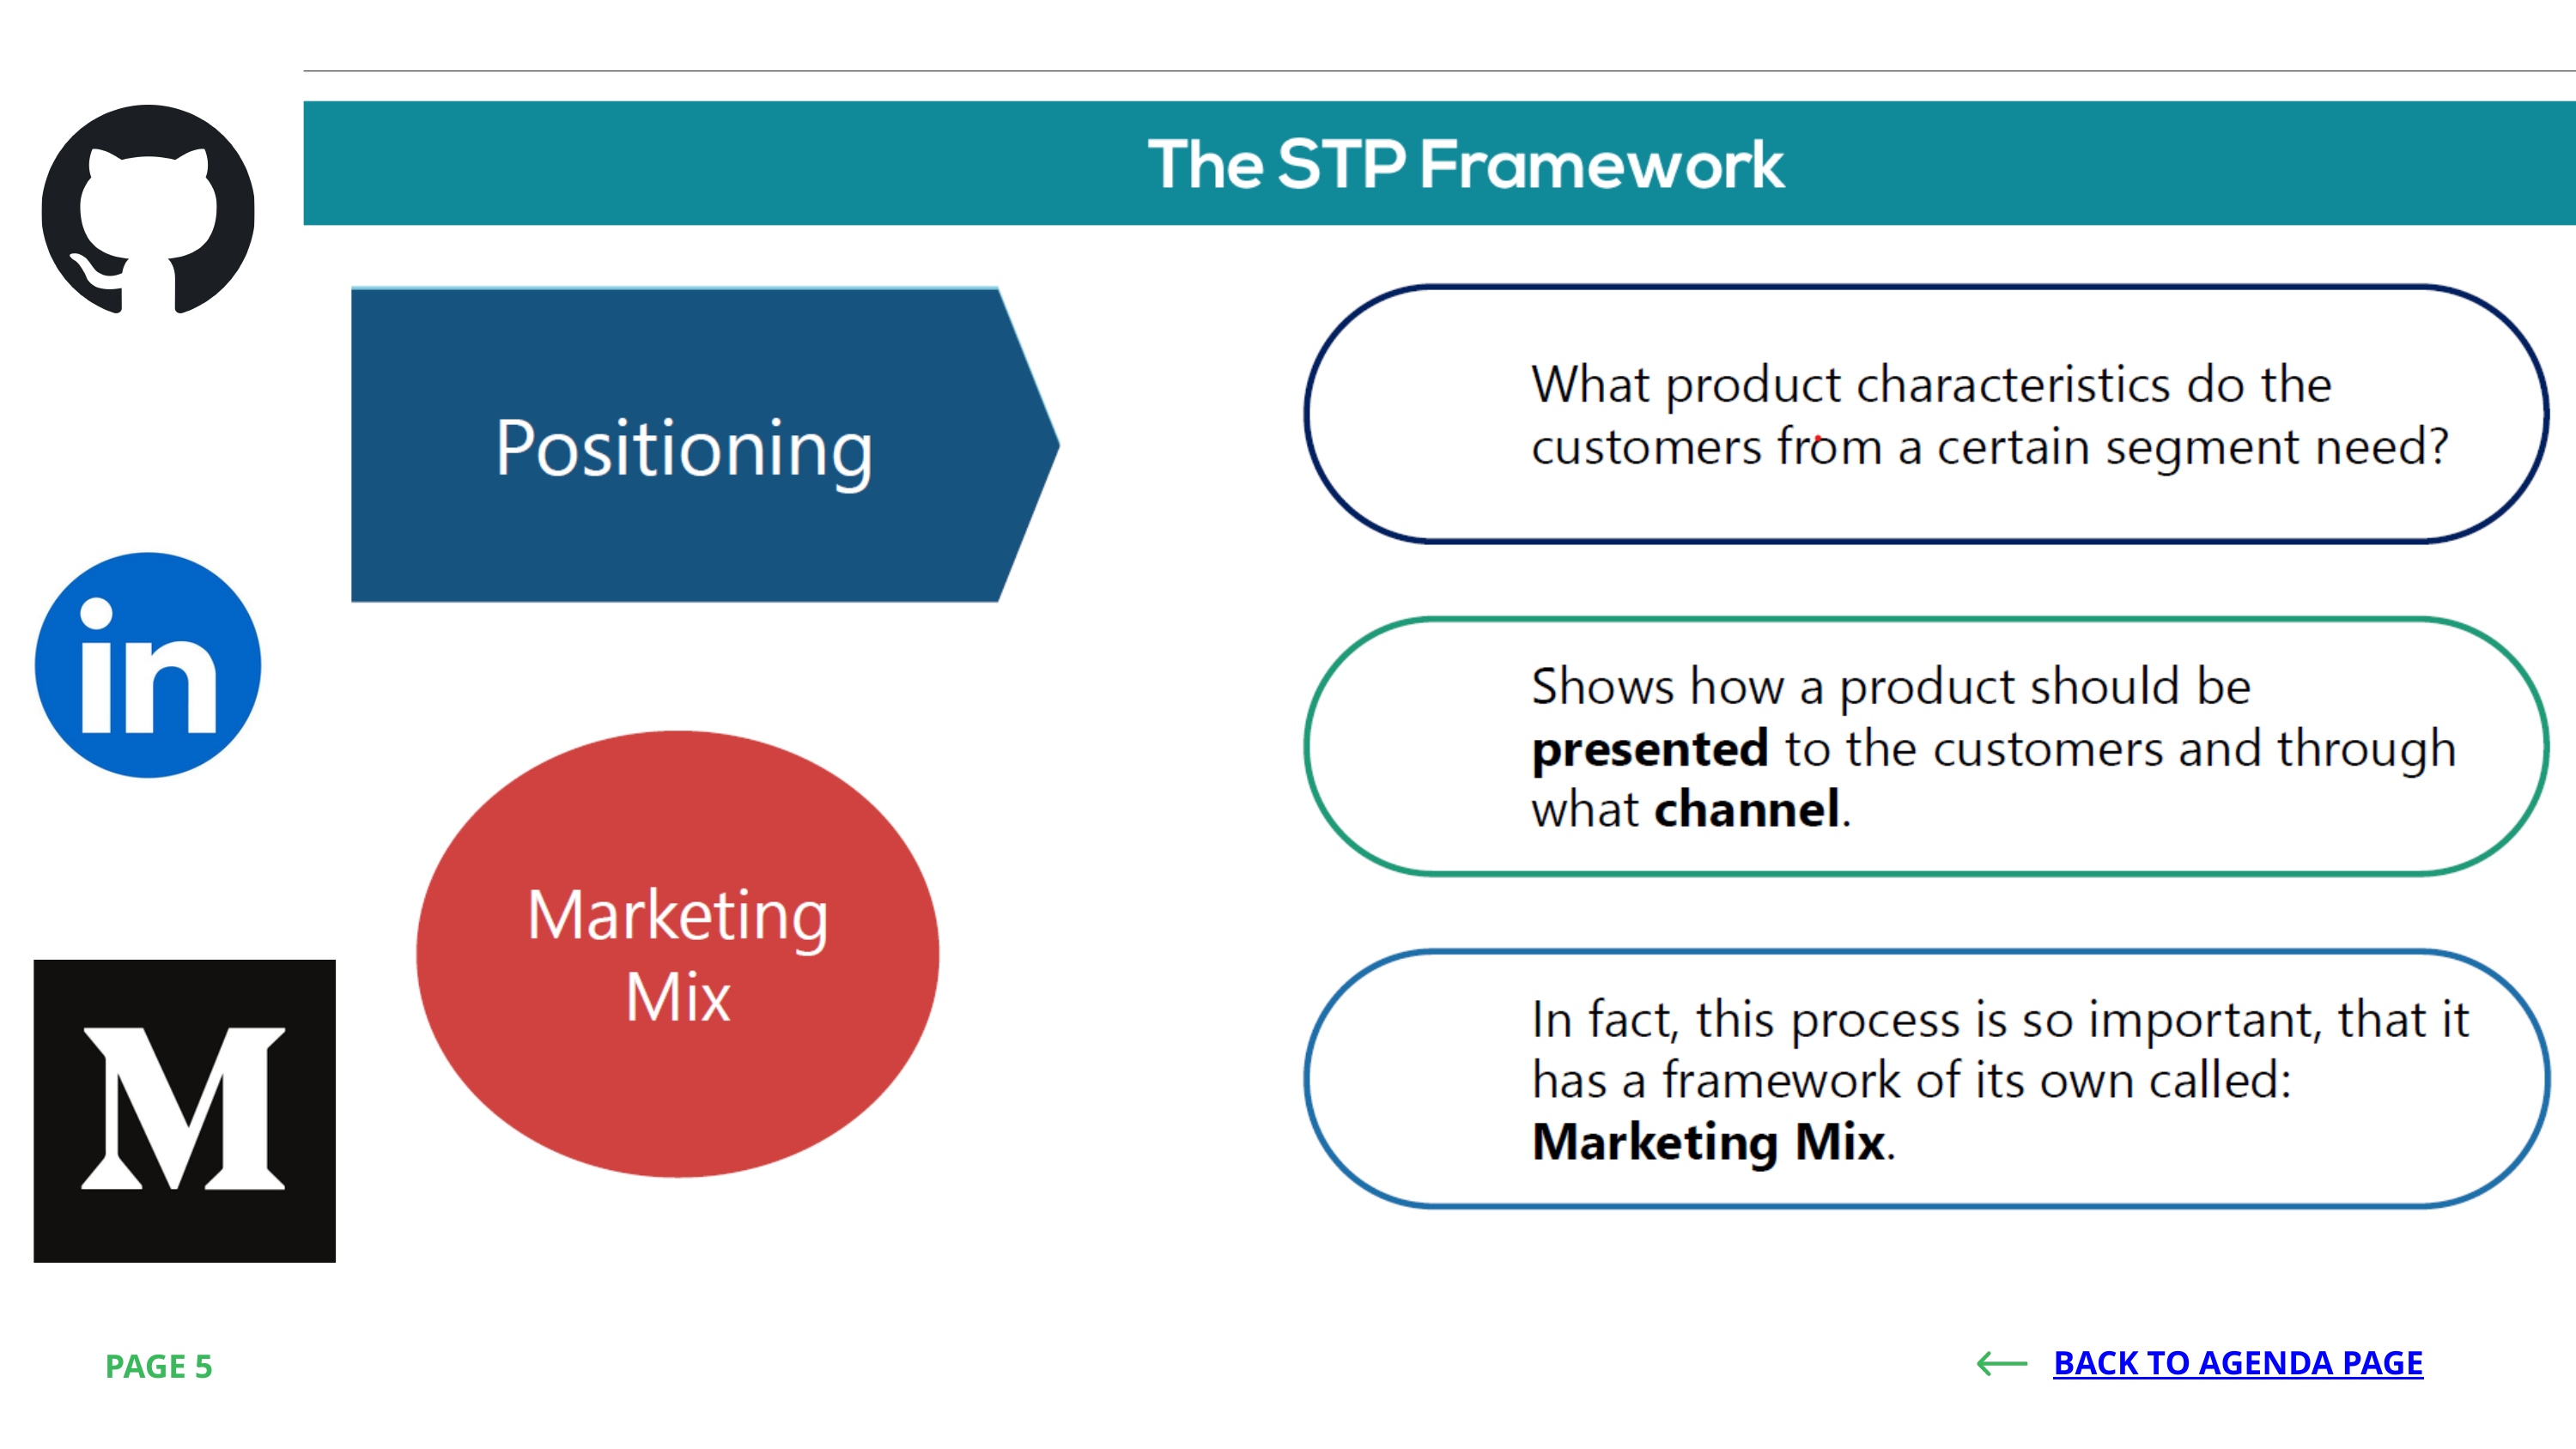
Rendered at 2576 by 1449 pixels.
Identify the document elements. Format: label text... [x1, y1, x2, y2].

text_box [1977, 1344, 2432, 1383]
text_box [0, 477, 337, 853]
text_box [33, 960, 337, 1263]
text_box [41, 105, 255, 318]
text_box PAGE 5 [104, 1339, 214, 1385]
text_box [303, 70, 2576, 1304]
